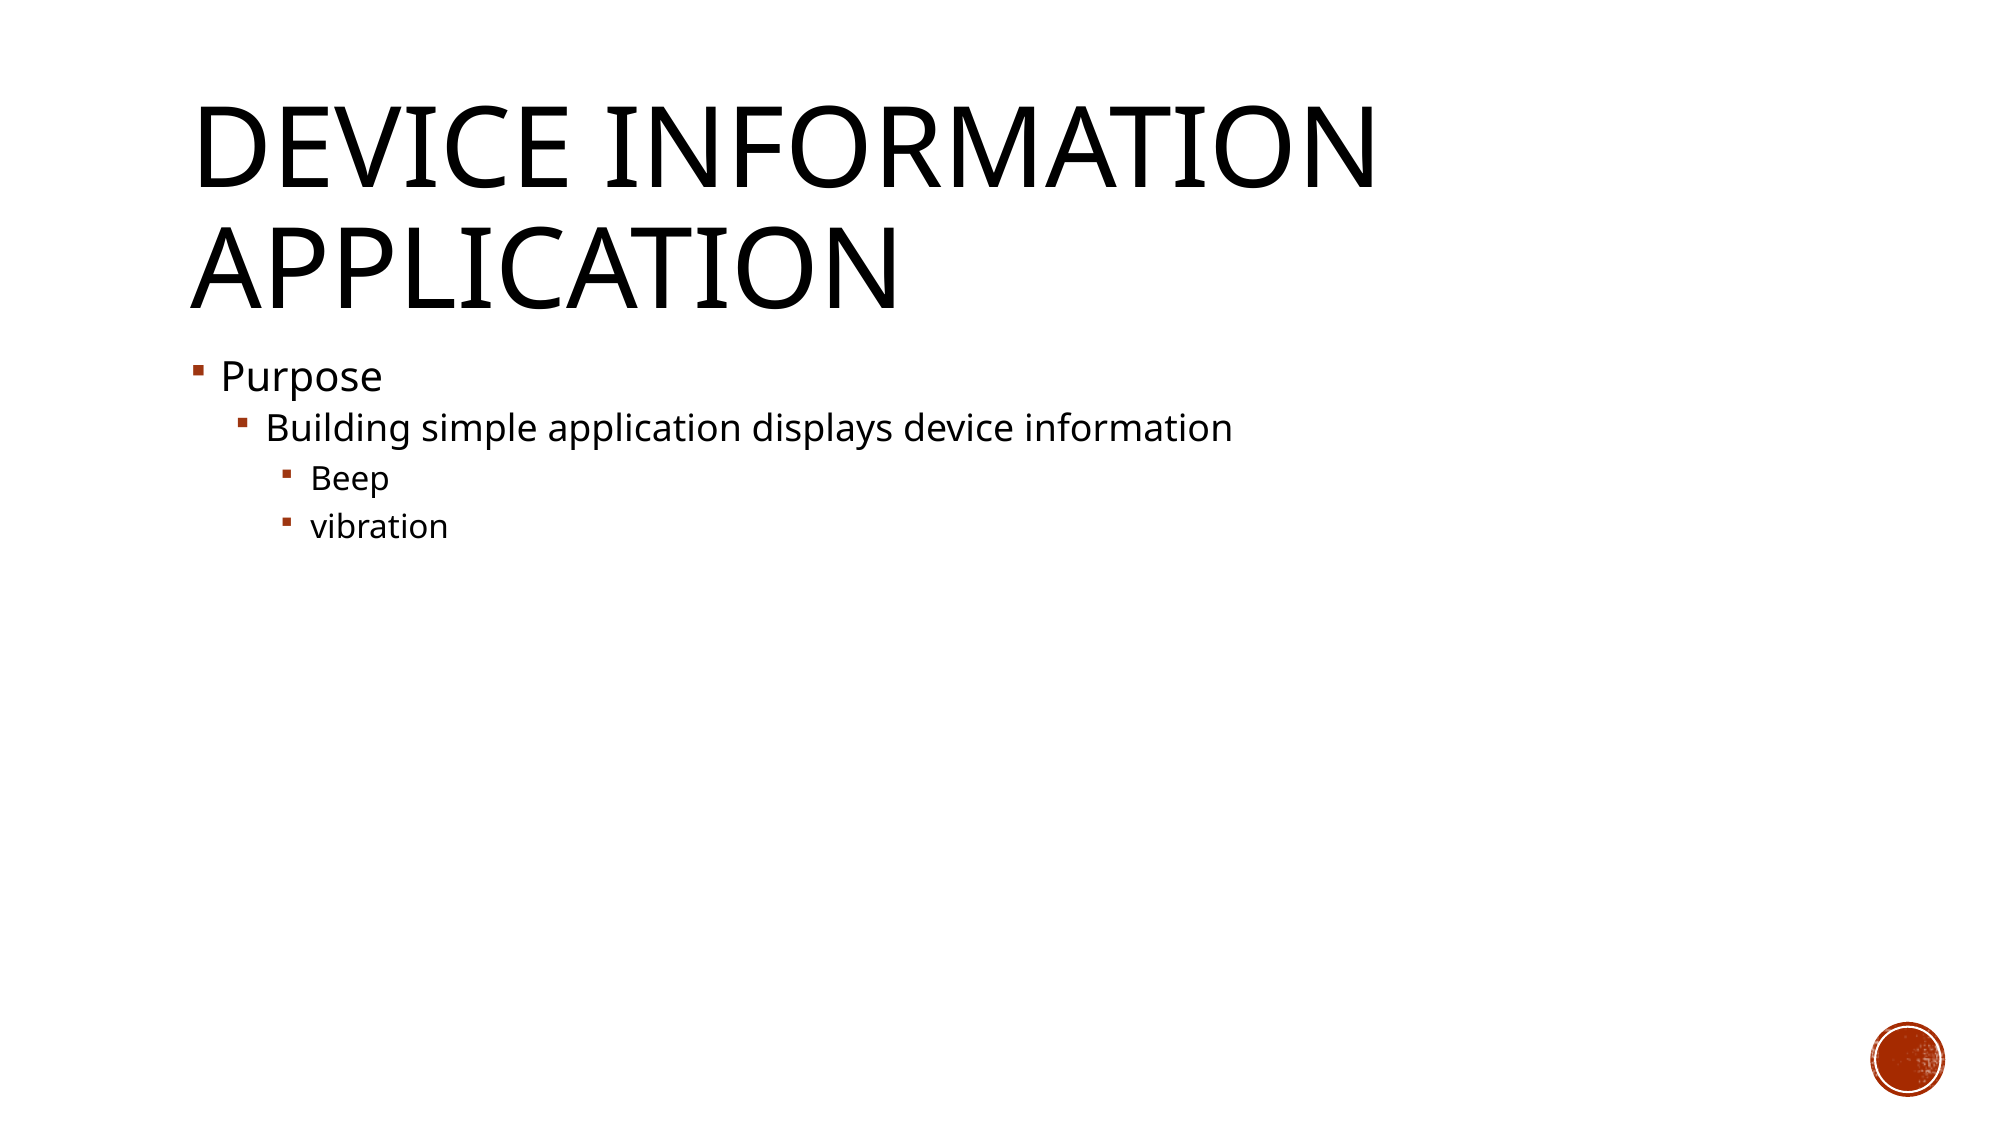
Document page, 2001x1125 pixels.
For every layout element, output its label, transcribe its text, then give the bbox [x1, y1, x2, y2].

list Purpose Building simple application displays device information Beep vibration [175, 348, 1826, 1013]
title Device Information ApPlication [175, 79, 1826, 344]
